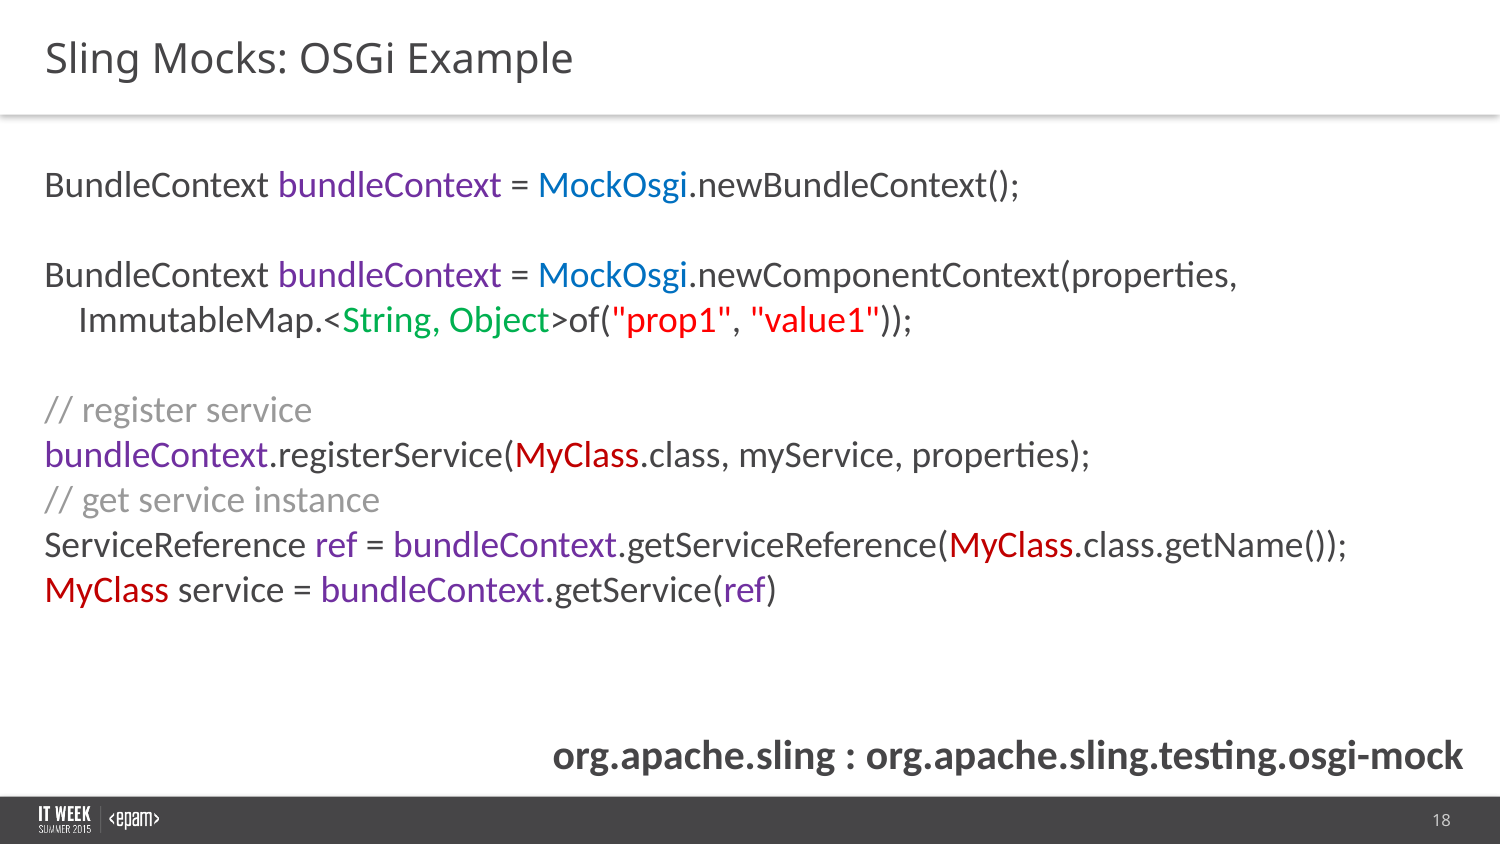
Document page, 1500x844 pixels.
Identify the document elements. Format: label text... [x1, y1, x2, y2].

text_box BundleContext bundleContext = MockOsgi.newBundleContext(); BundleContext bundleContext = MockOsgi.newComponentContext(properties, ImmutableMap.<String, Object>of("prop1", "value1")); // register service bundleContext.registerService(MyClass.class, myService, properties); // get service instance ServiceReference ref = bundleContext.getServiceReference(MyClass.class.getName()); MyClass service = bundleContext.getService(ref) [29, 152, 1473, 662]
list Sling Mocks: OSGi Example [0, 0, 1500, 115]
text_box org.apache.sling : org.apache.sling.testing.osgi-mock [537, 720, 1500, 786]
